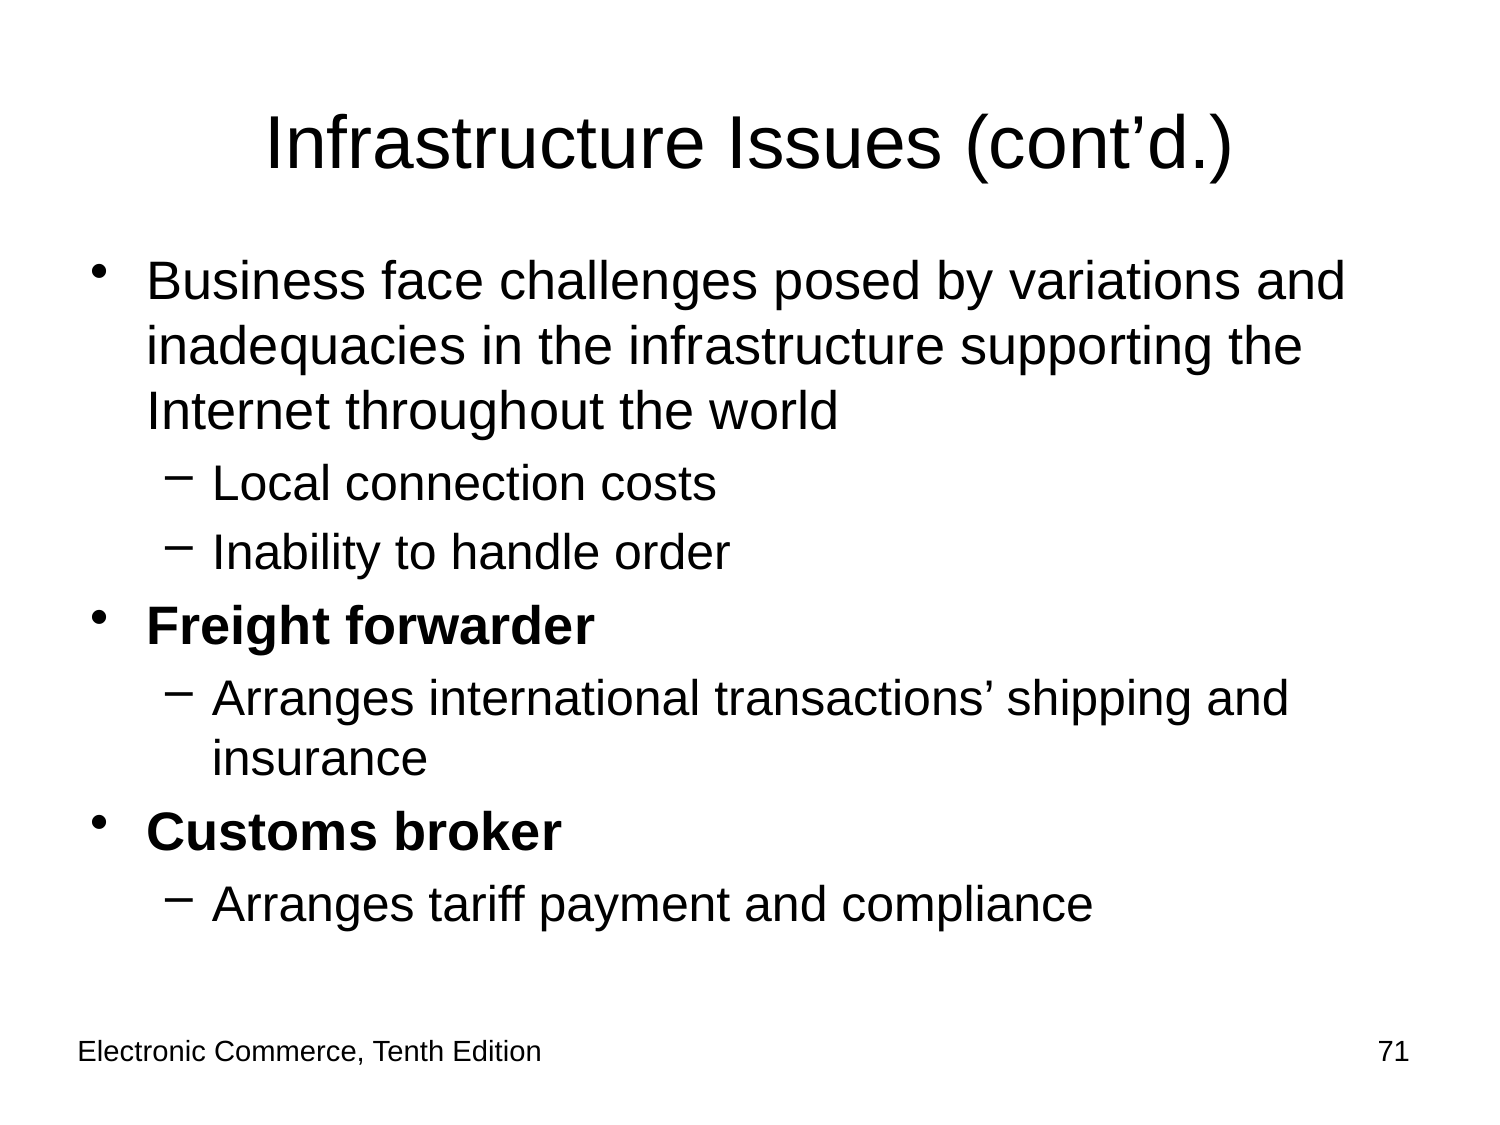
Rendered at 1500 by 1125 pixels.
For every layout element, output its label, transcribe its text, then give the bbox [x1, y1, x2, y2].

footer Electronic Commerce, Tenth Edition [62, 1024, 988, 1103]
list Business face challenges posed by variations and inadequacies in the infrastructure supporting the Internet throughout the world Local connection costs Inability to handle order Freight forwarder Arranges international transactions’ shipping and insurance Customs broker Arranges tariff payment and compliance [75, 237, 1425, 1005]
slide_number 71 [1074, 1024, 1426, 1103]
title Infrastructure Issues (cont’d.) [75, 45, 1425, 233]
